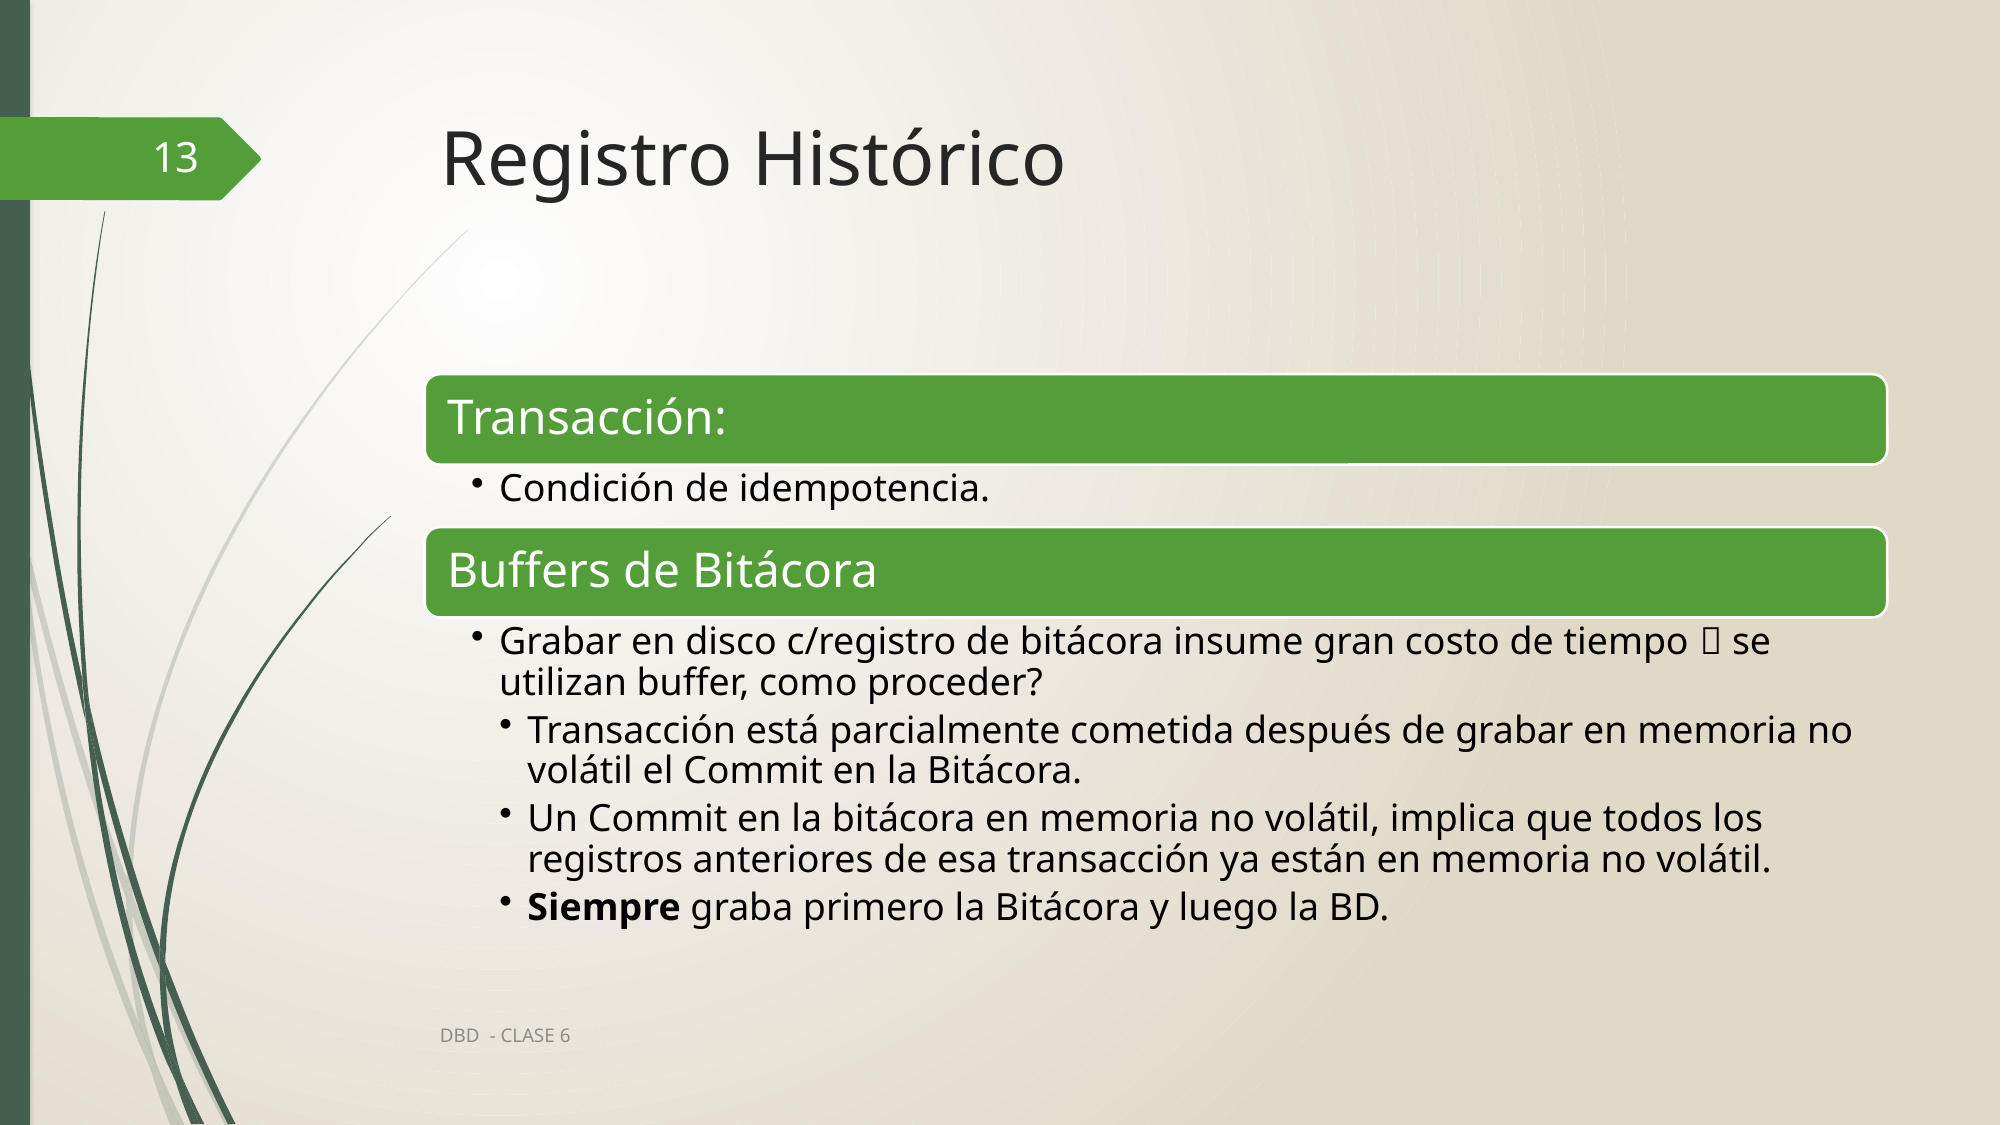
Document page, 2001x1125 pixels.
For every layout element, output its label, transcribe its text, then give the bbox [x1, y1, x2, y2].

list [424, 349, 1888, 971]
title Registro Histórico [425, 102, 1888, 313]
footer DBD - CLASE 6 [424, 1006, 1675, 1067]
slide_number 13 [87, 129, 216, 190]
